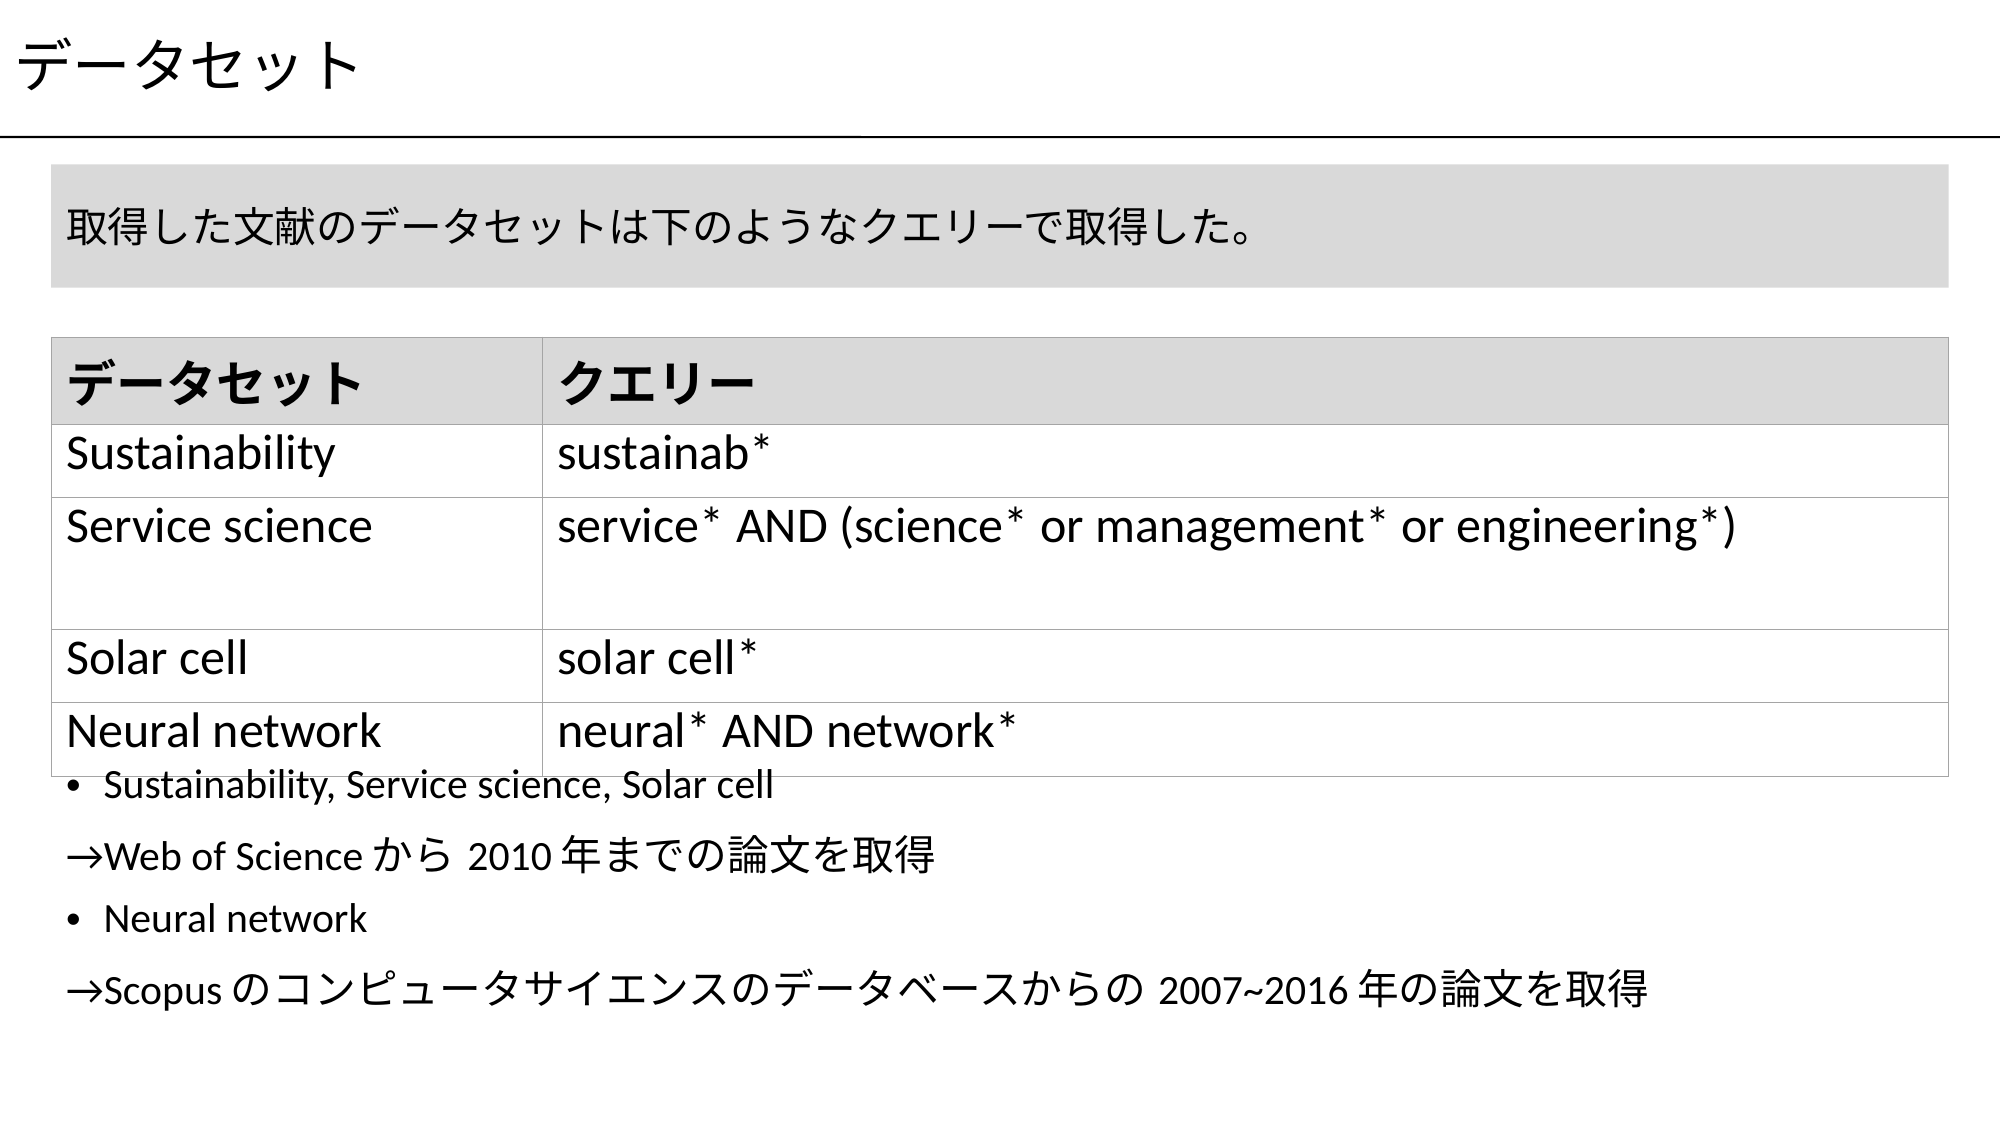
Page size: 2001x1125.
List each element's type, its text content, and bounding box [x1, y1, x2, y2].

table_cell service* AND (science* or management* or engineering*) [543, 498, 1948, 629]
table_cell sustainab* [543, 425, 1948, 497]
table_header クエリー [543, 338, 1948, 424]
table_cell neural* AND network* [543, 703, 1948, 776]
text_box 取得した文献のデータセットは下のようなクエリーで取得した。 [51, 164, 1949, 288]
text_box Sustainability, Service science, Solar cell →Web of Scienceから2010年までの論文を取得 Neural network →Scopusのコンピュータサイエンスのデータベースからの2007~2016年の論文を取得 [51, 761, 1916, 1085]
text_box データセット [0, 0, 2000, 137]
table_cell solar cell* [543, 630, 1948, 702]
table_cell Service science [52, 498, 542, 629]
table_cell Neural network [52, 703, 542, 761]
table_cell Solar cell [52, 630, 542, 702]
table_header データセット [52, 338, 542, 424]
table_cell Sustainability [52, 425, 542, 497]
